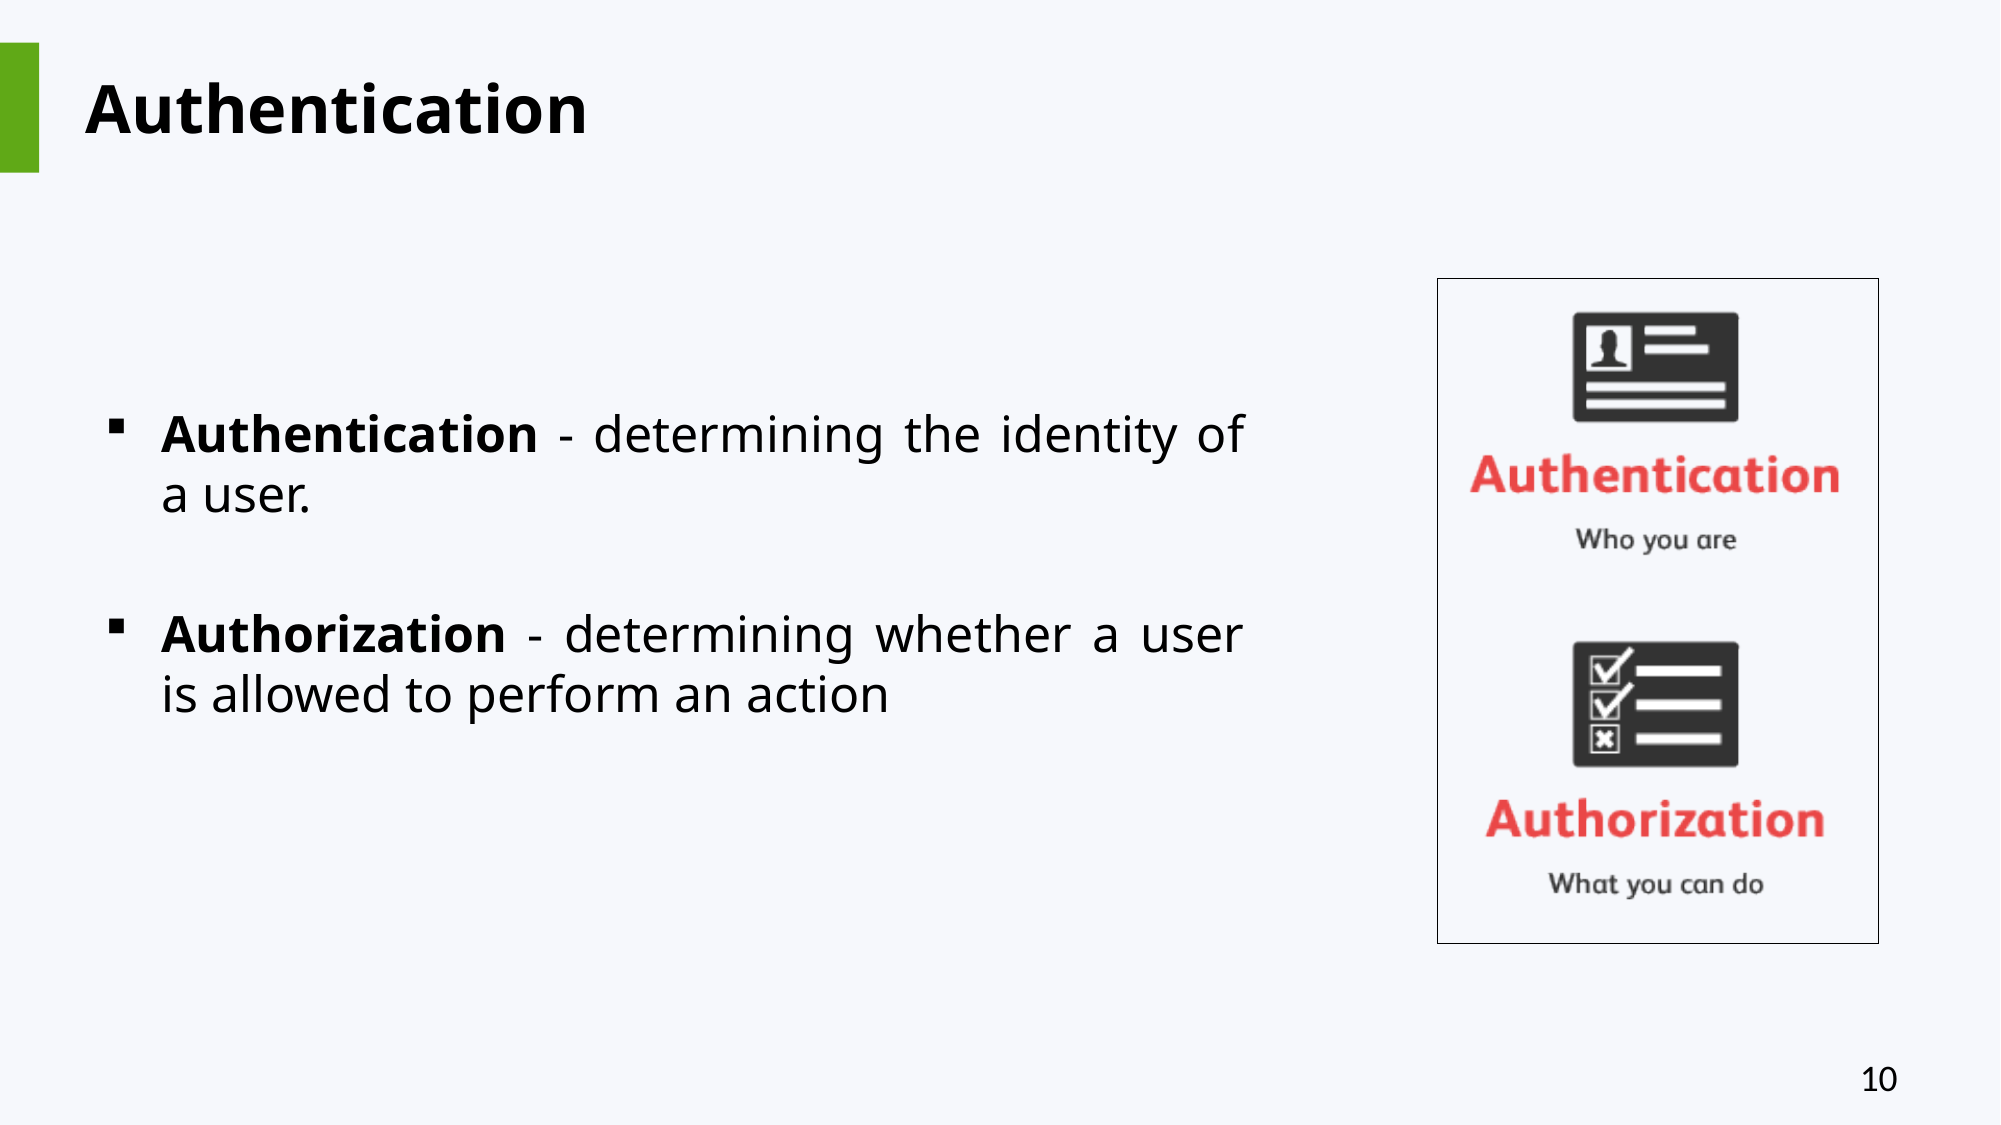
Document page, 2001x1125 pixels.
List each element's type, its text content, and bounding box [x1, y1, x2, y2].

title Authentication [70, 42, 1489, 171]
picture [1436, 278, 1879, 944]
list Authentication - determining the identity of a user. Authorization - determining whether a user is allowed to perform an action [90, 255, 1260, 1045]
